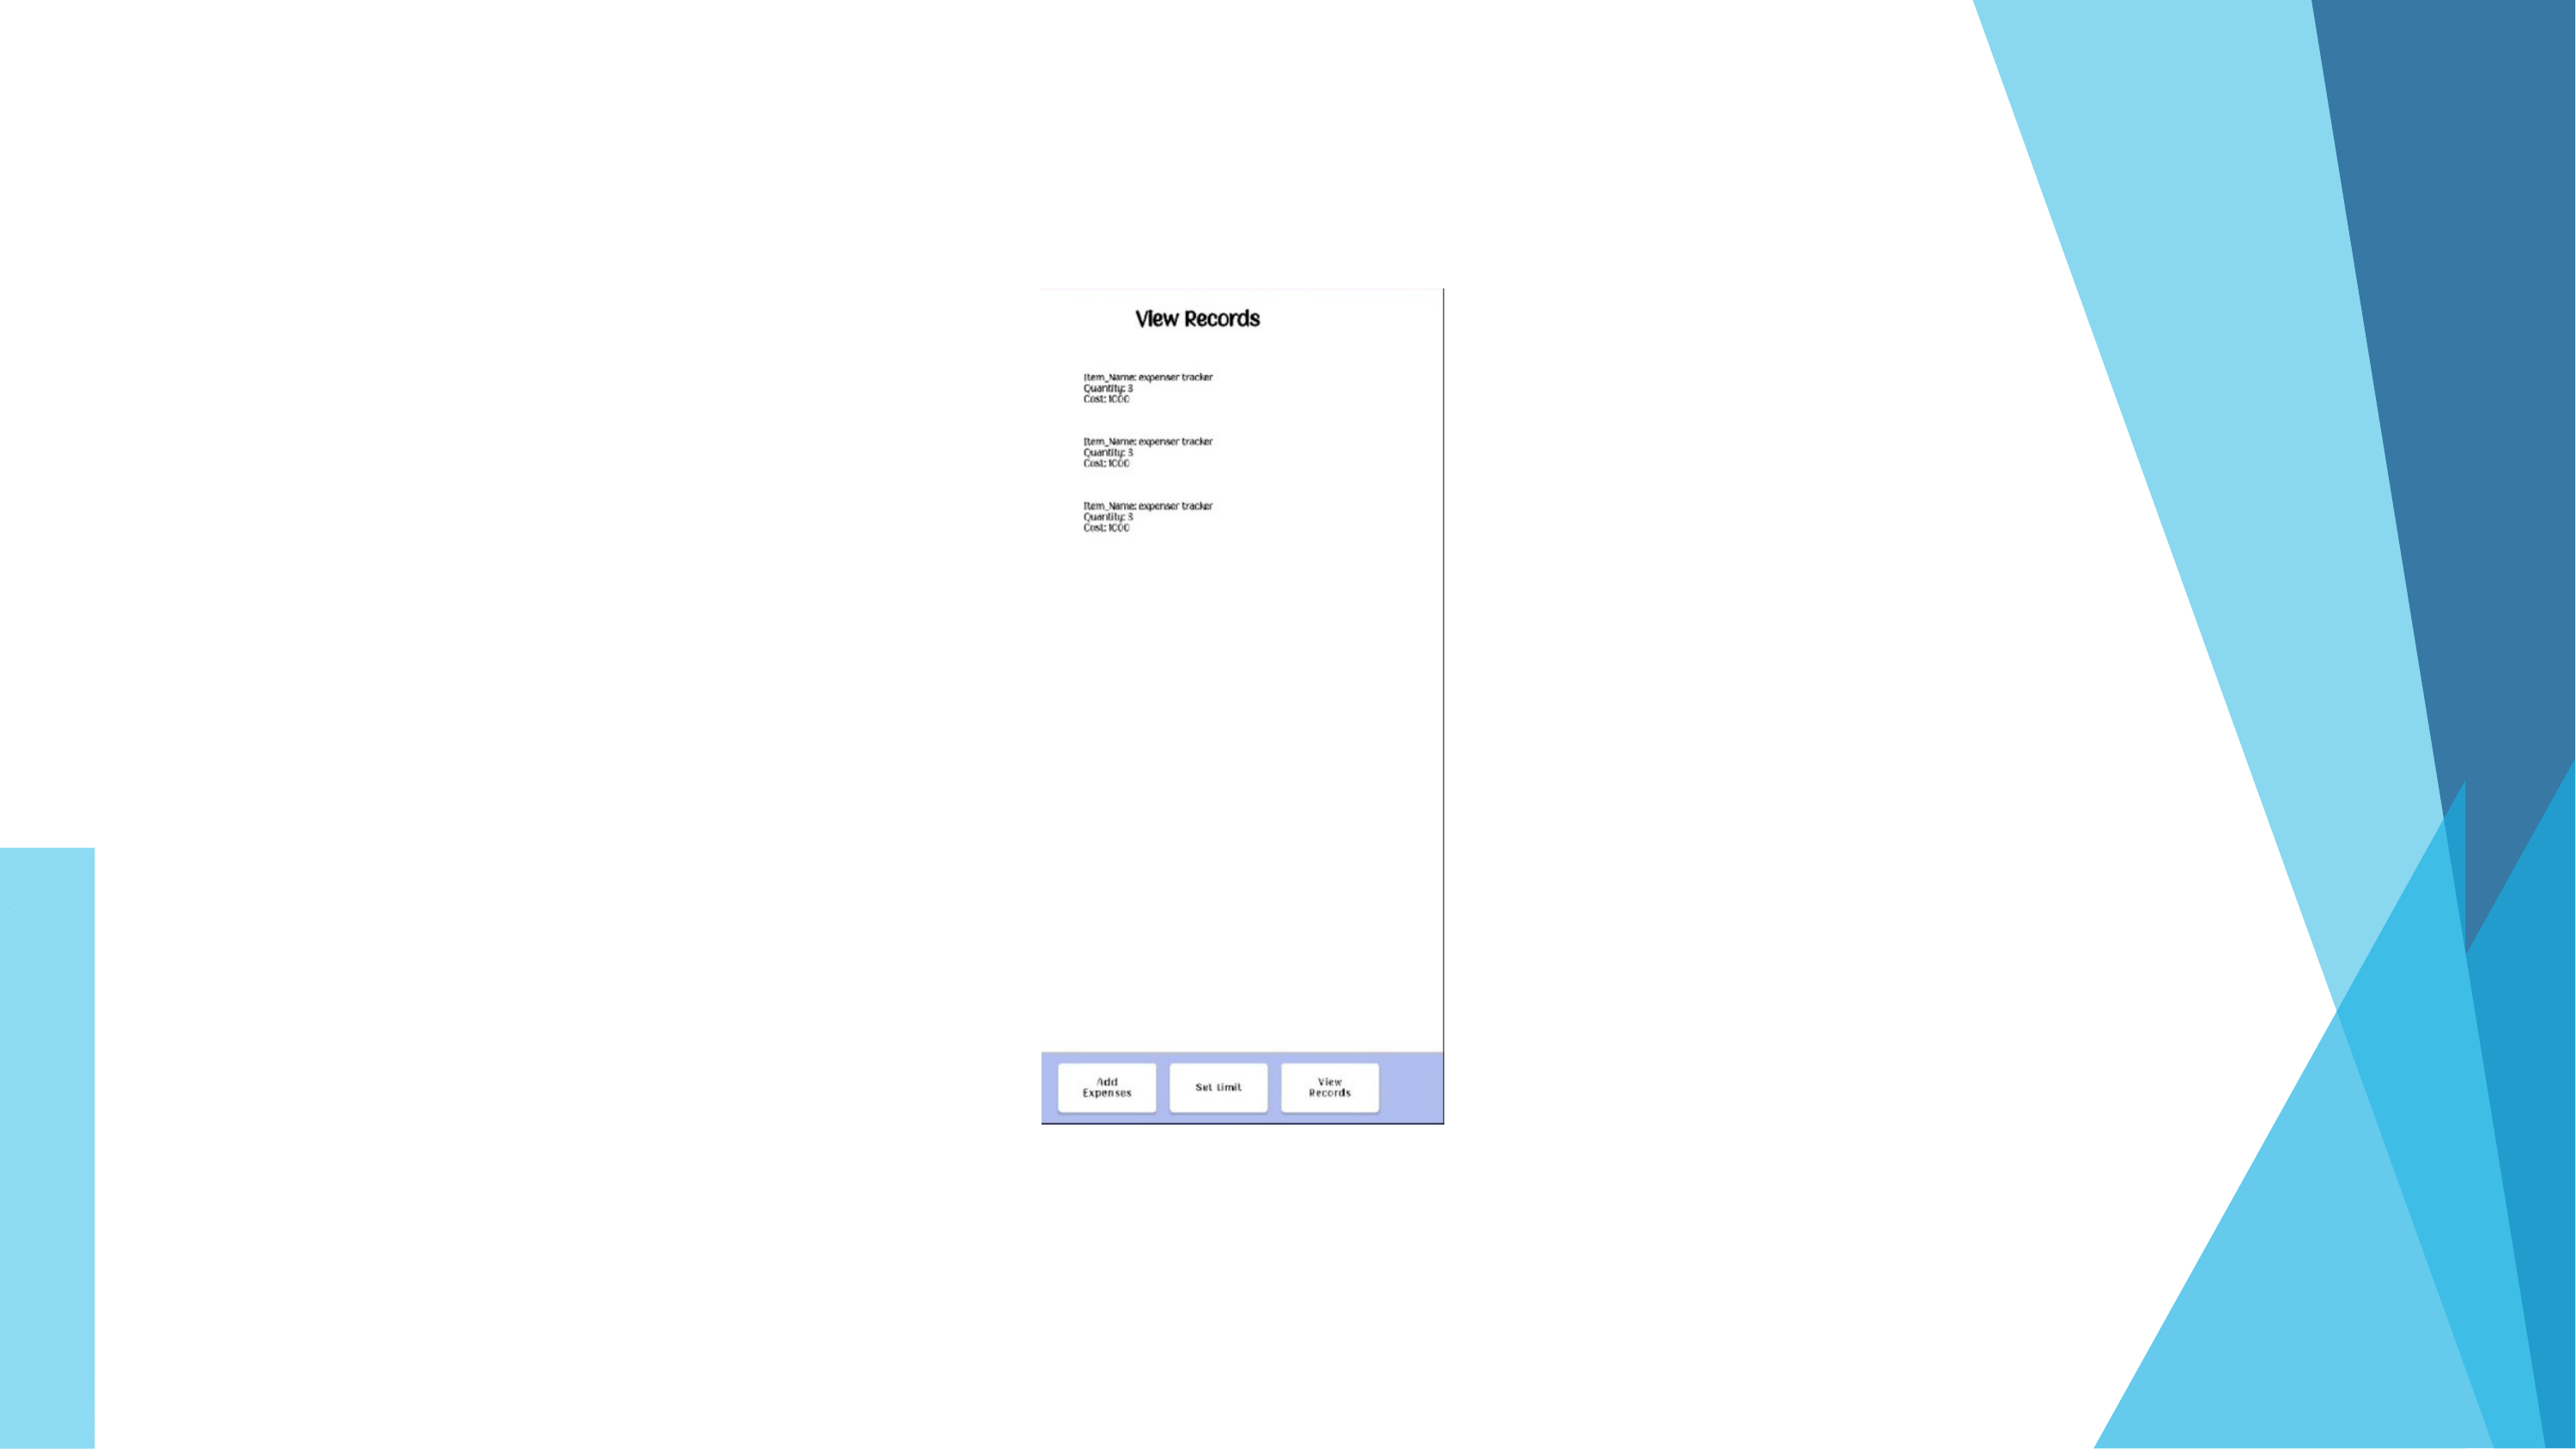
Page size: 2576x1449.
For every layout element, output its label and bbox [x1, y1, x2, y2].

text_box [1972, 0, 2576, 1449]
text_box [0, 847, 95, 1449]
picture [1041, 288, 1445, 1125]
